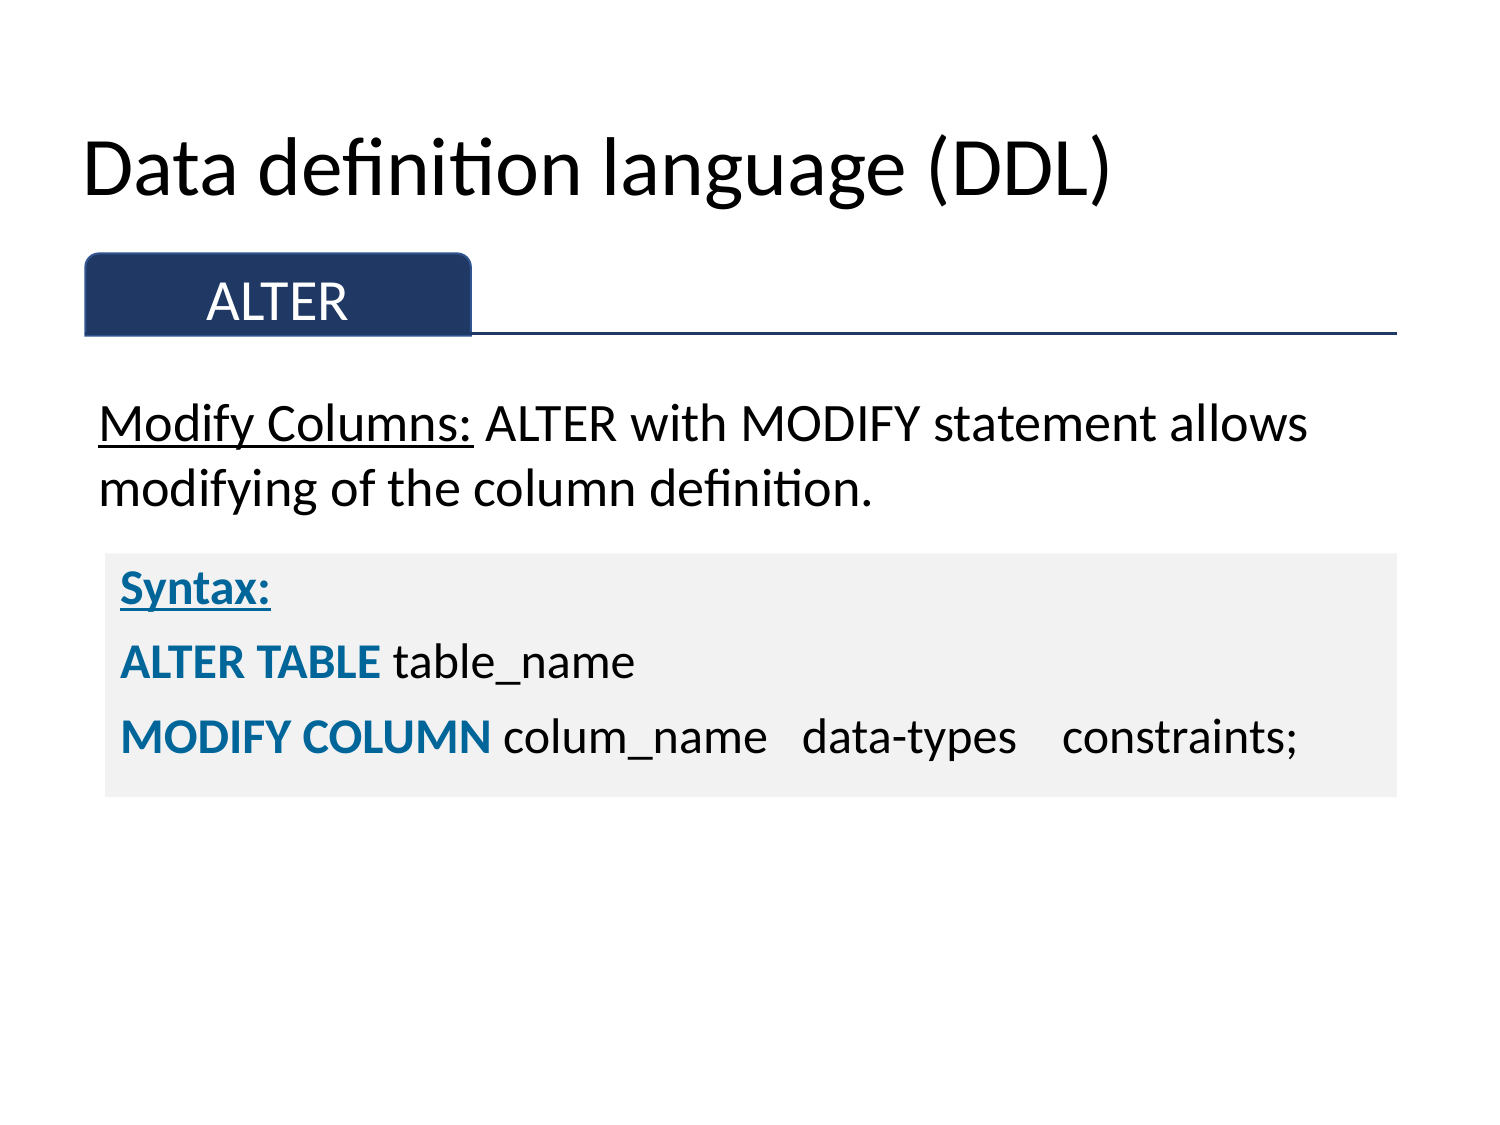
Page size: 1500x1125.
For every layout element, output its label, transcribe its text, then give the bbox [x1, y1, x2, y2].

title Data definition language (DDL) [67, 59, 1398, 278]
list Syntax: ALTER TABLE table_name MODIFY COLUMN colum_name data-types constraints; [105, 553, 1397, 798]
text_box ALTER [84, 252, 472, 337]
text_box Modify Columns: ALTER with MODIFY statement allows modifying of the column definition. [83, 379, 1395, 525]
